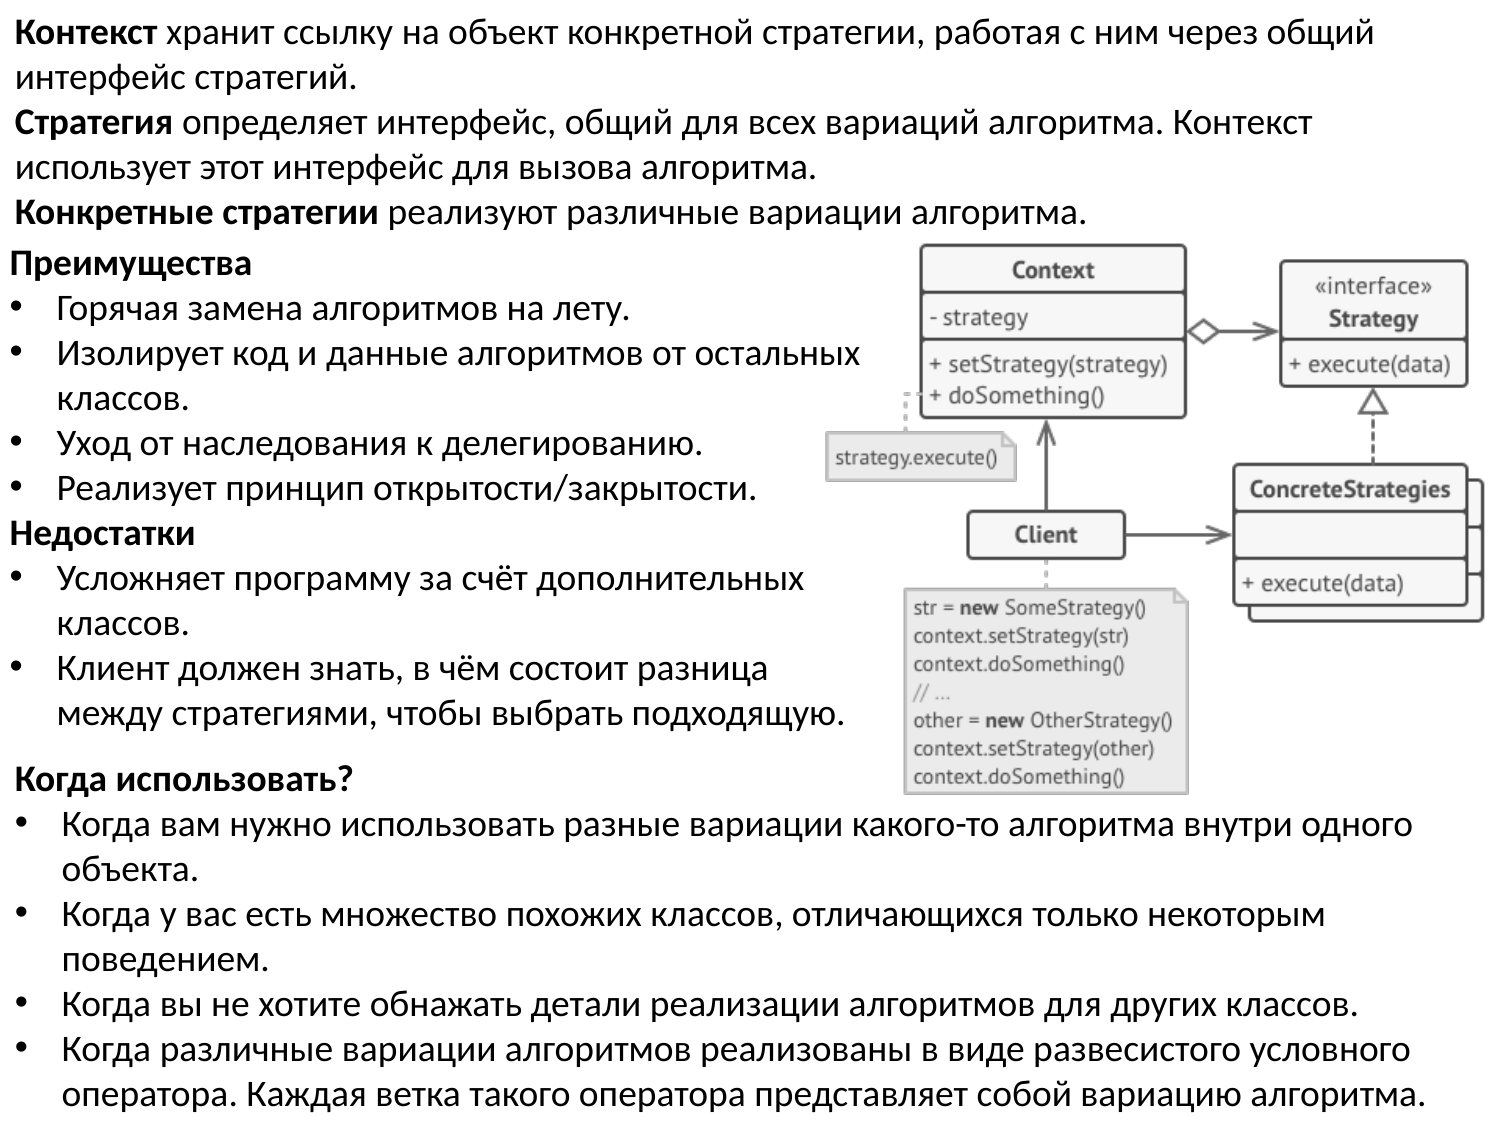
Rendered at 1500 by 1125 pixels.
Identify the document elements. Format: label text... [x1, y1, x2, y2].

text_box Контекст хранит ссылку на объект конкретной стратегии, работая с ним через общий интерфейс стратегий. Стратегия определяет интерфейс, общий для всех вариаций алгоритма. Контекст использует этот интерфейс для вызова алгоритма. Конкретные стратегии реализуют различные вариации алгоритма. [0, 0, 1500, 230]
text_box Когда использовать? Когда вам нужно использовать разные вариации какого-то алгоритма внутри одного объекта. Когда у вас есть множество похожих классов, отличающихся только некоторым поведением. Когда вы не хотите обнажать детали реализации алгоритмов для других классов. Когда различные вариации алгоритмов реализованы в виде развесистого условного оператора. Каждая ветка такого оператора представляет собой вариацию алгоритма. [0, 746, 1500, 1121]
text_box Преимущества Горячая замена алгоритмов на лету. Изолирует код и данные алгоритмов от остальных классов. Уход от наследования к делегированию. Реализует принцип открытости/закрытости. Недостатки Усложняет программу за счёт дополнительных классов. Клиент должен знать, в чём состоит разница между стратегиями, чтобы выбрать подходящую. [0, 230, 812, 740]
picture [812, 230, 1500, 809]
